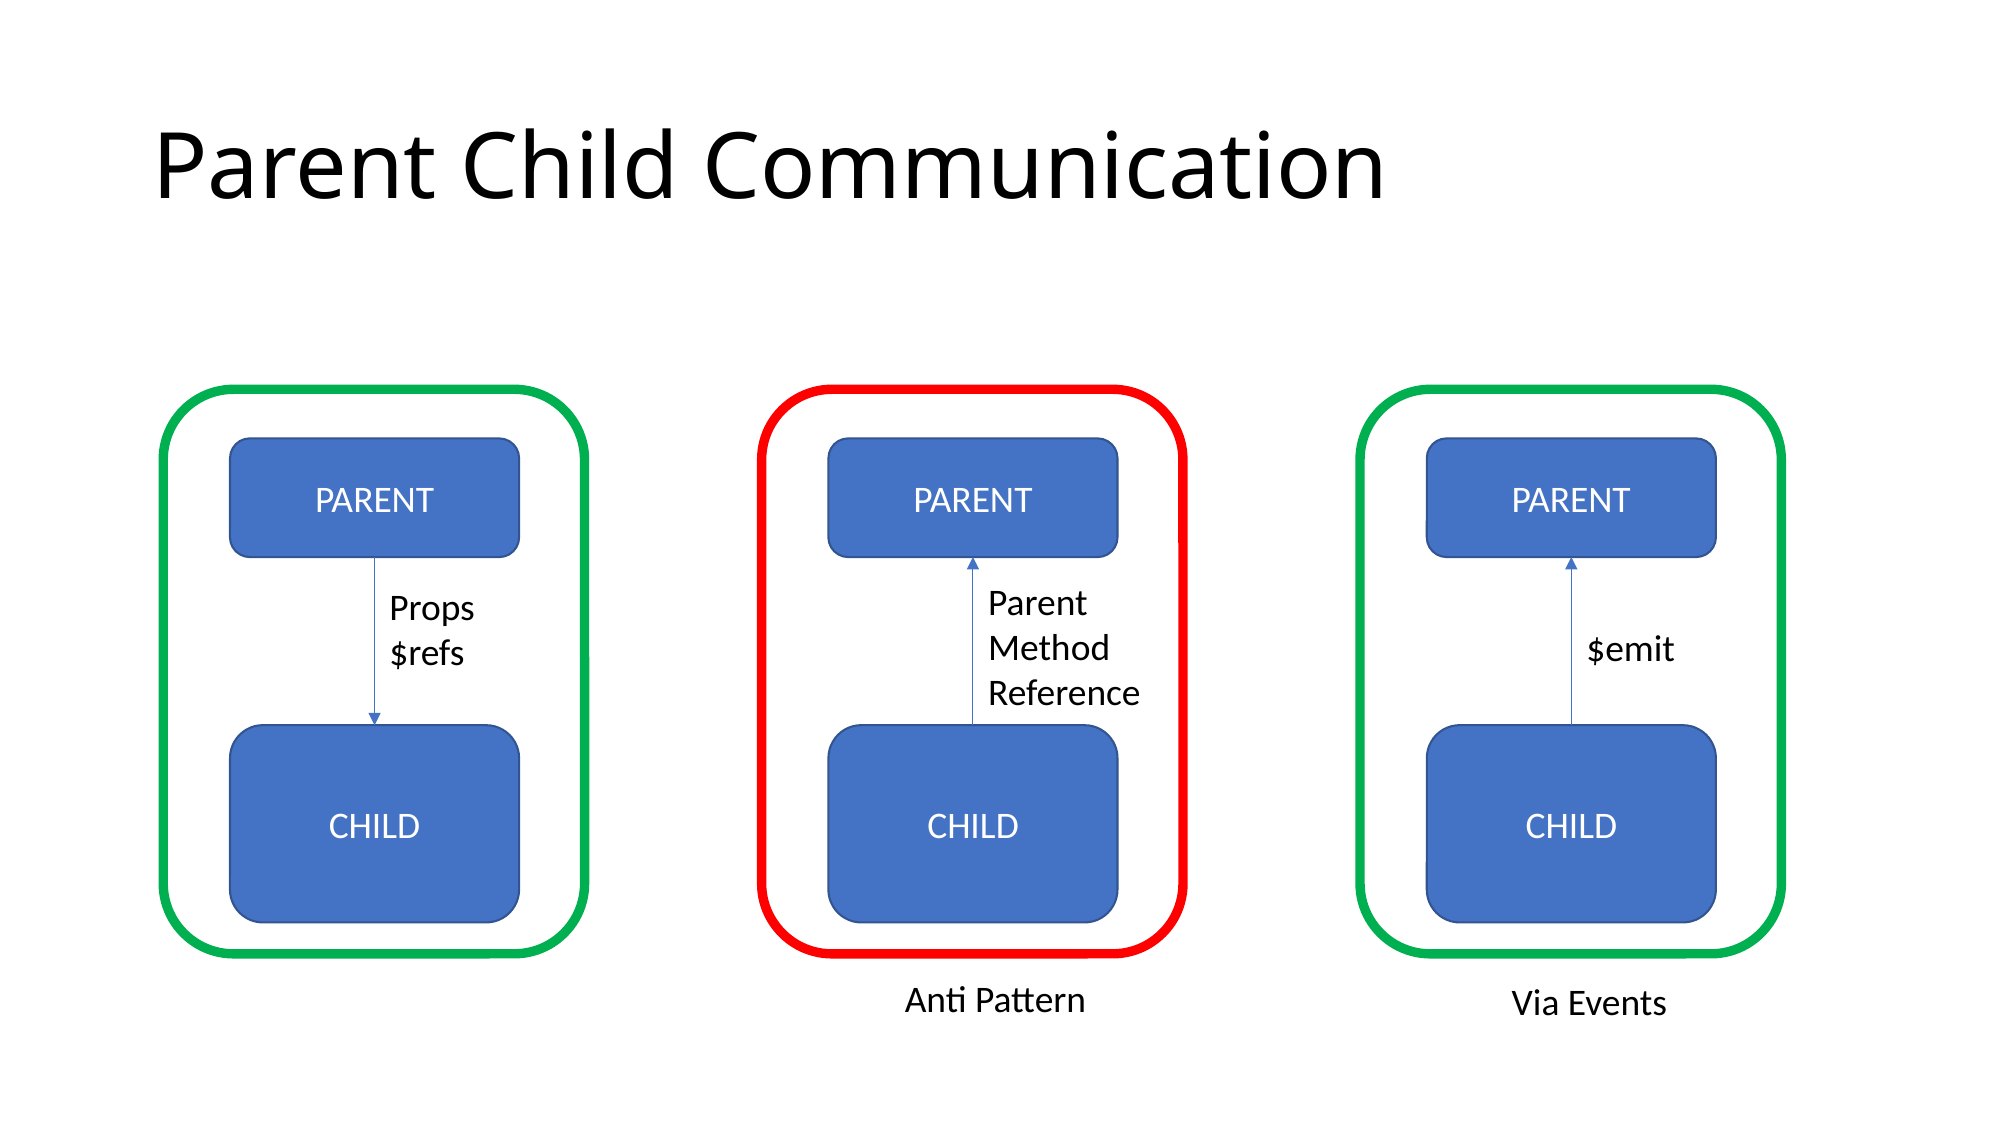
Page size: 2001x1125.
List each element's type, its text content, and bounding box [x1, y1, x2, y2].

text_box CHILD [827, 724, 1119, 924]
text_box Via Events [1496, 970, 1683, 1031]
text_box CHILD [1425, 724, 1717, 924]
text_box PARENT [827, 437, 1119, 559]
title Parent Child Communication [137, 59, 1863, 278]
text_box $emit [1572, 616, 1690, 677]
text_box [162, 388, 586, 955]
text_box CHILD [228, 724, 521, 924]
text_box Props $refs [375, 575, 491, 680]
text_box [1359, 388, 1783, 955]
text_box PARENT [228, 437, 521, 559]
text_box Parent Method Reference [974, 570, 1156, 721]
text_box PARENT [1425, 437, 1717, 559]
text_box [760, 388, 1185, 955]
text_box Anti Pattern [890, 967, 1102, 1028]
